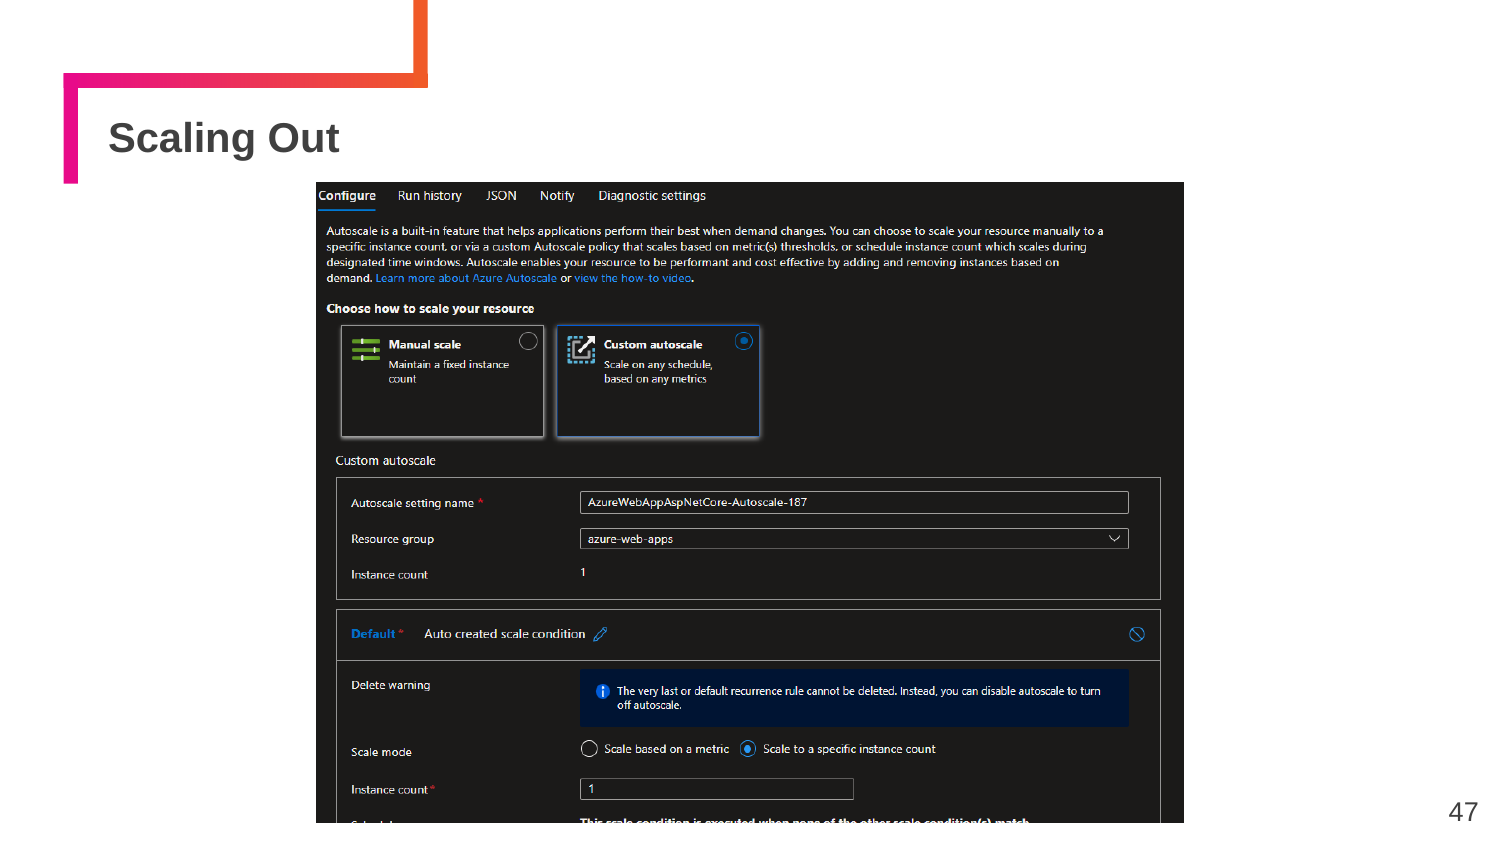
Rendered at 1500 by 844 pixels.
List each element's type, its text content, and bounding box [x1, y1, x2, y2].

picture [316, 181, 1184, 824]
title Scaling Out [100, 117, 1455, 169]
slide_number 47 [1403, 779, 1494, 844]
